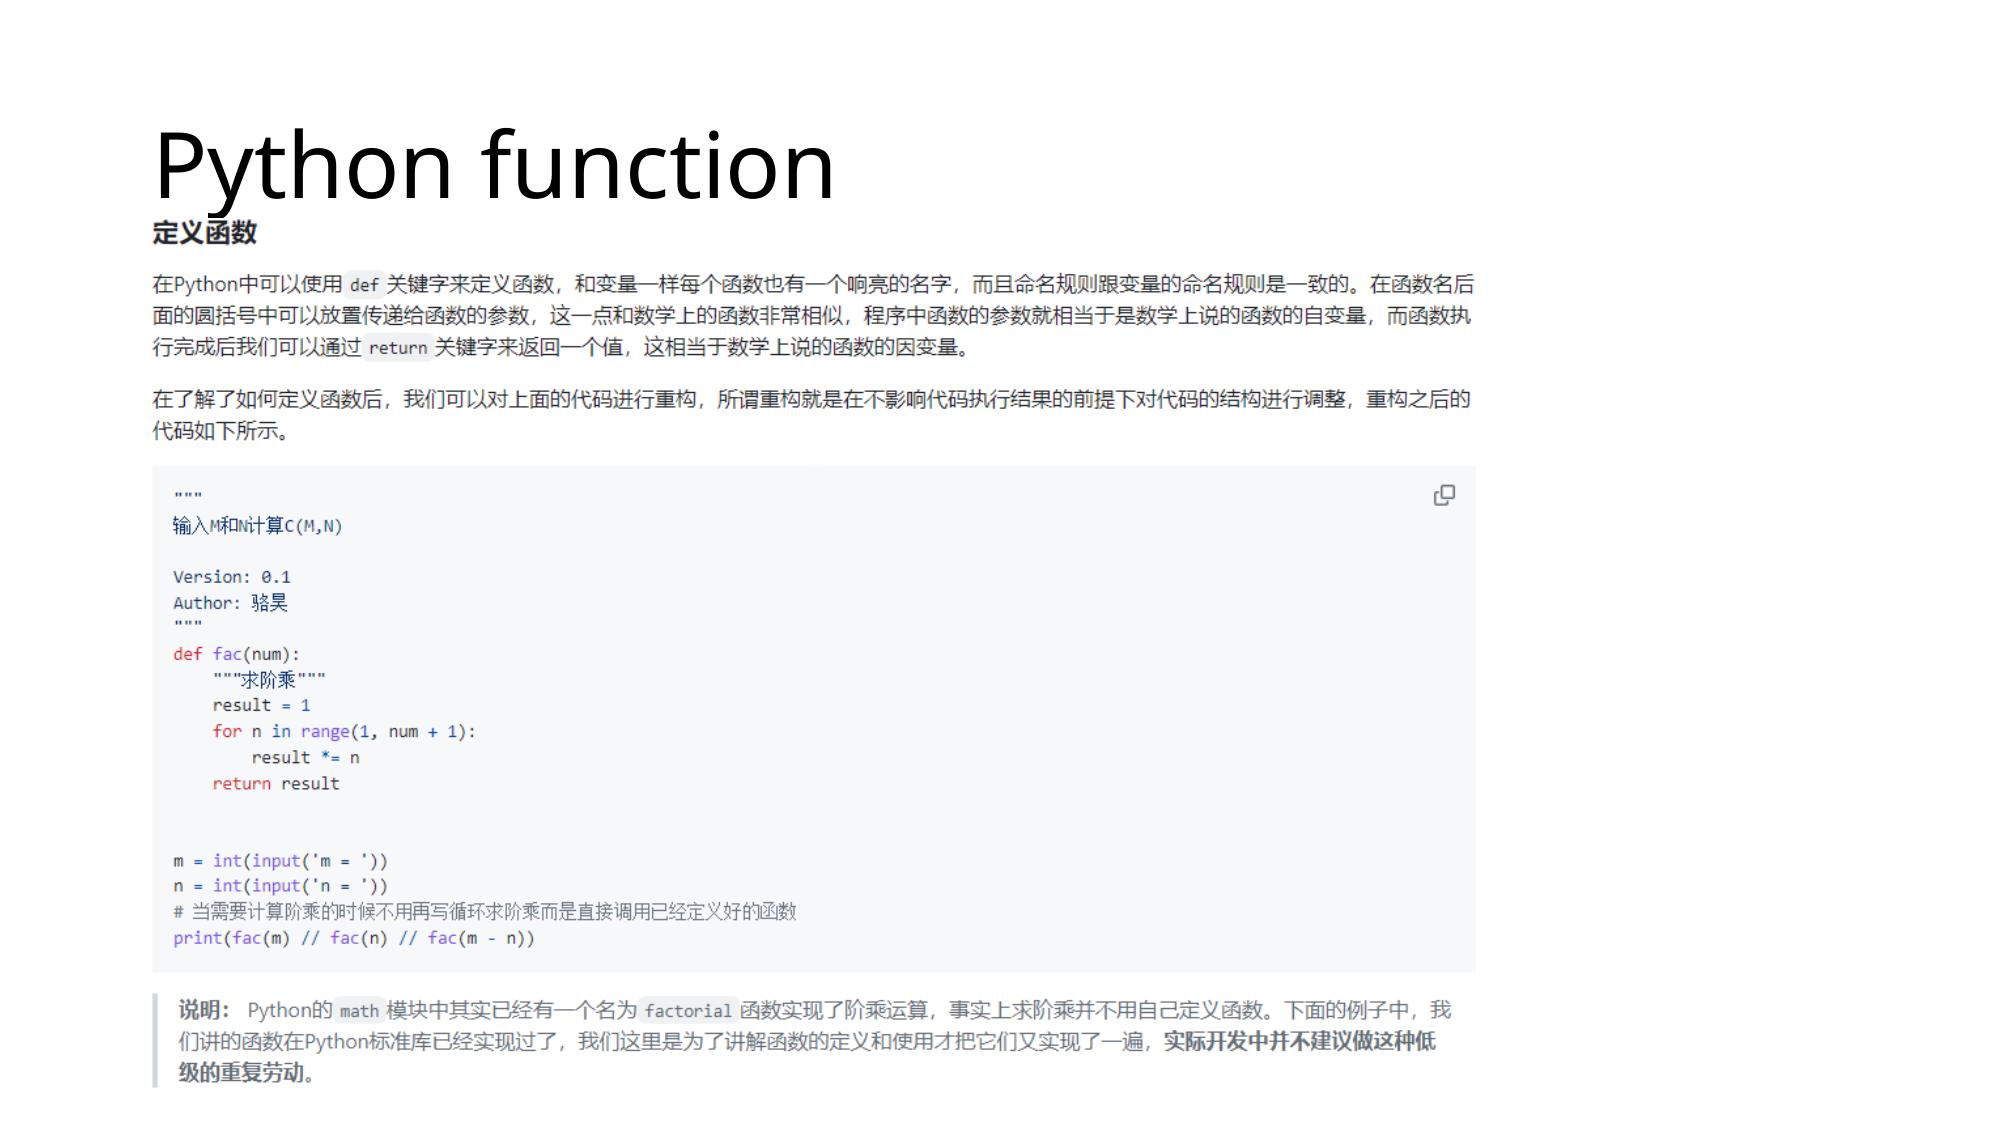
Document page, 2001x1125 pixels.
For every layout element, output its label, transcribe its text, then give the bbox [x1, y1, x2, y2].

title Python function [137, 59, 1863, 278]
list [150, 218, 1480, 1097]
